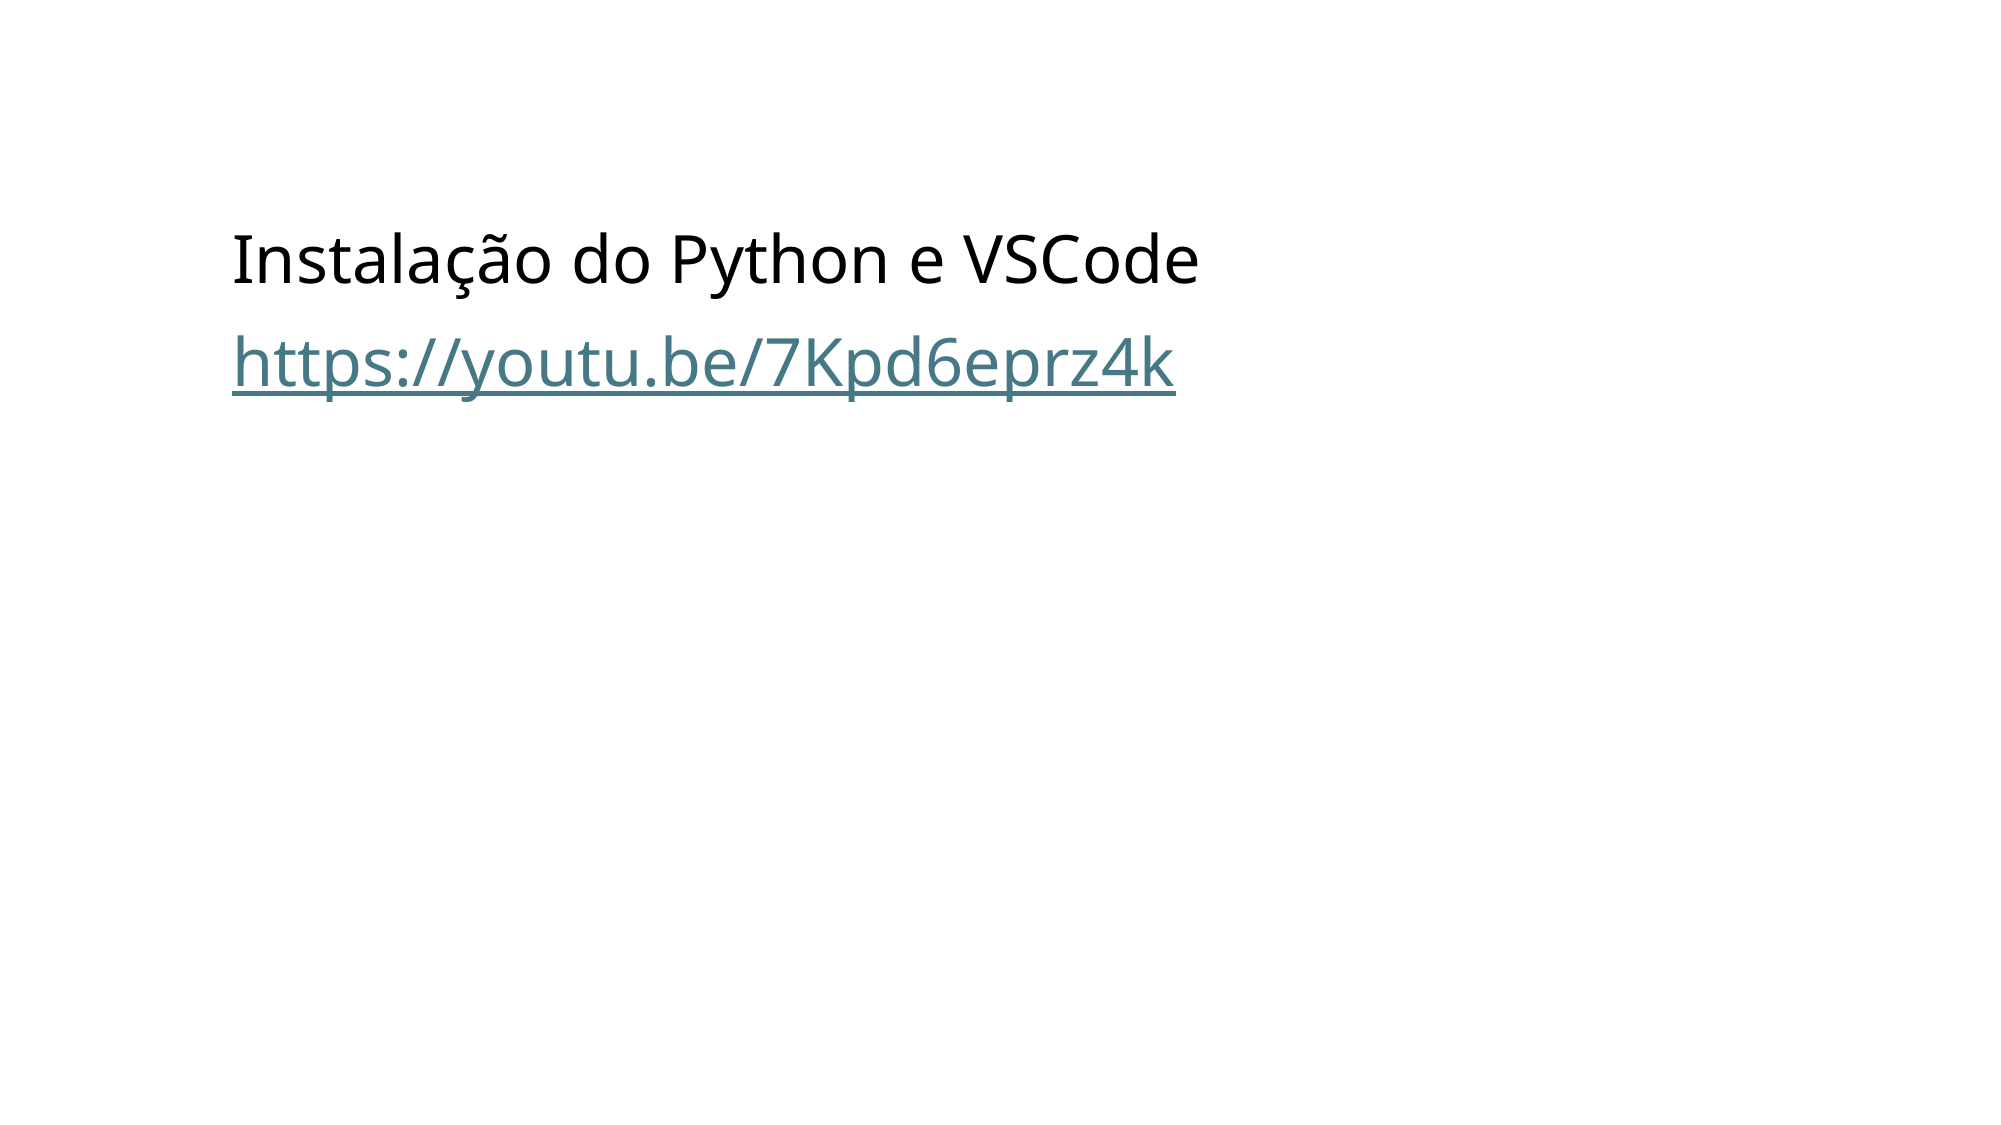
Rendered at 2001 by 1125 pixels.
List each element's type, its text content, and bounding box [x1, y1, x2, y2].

text_box Instalação do Python e VSCode https://youtu.be/7Kpd6eprz4k [217, 203, 1218, 418]
